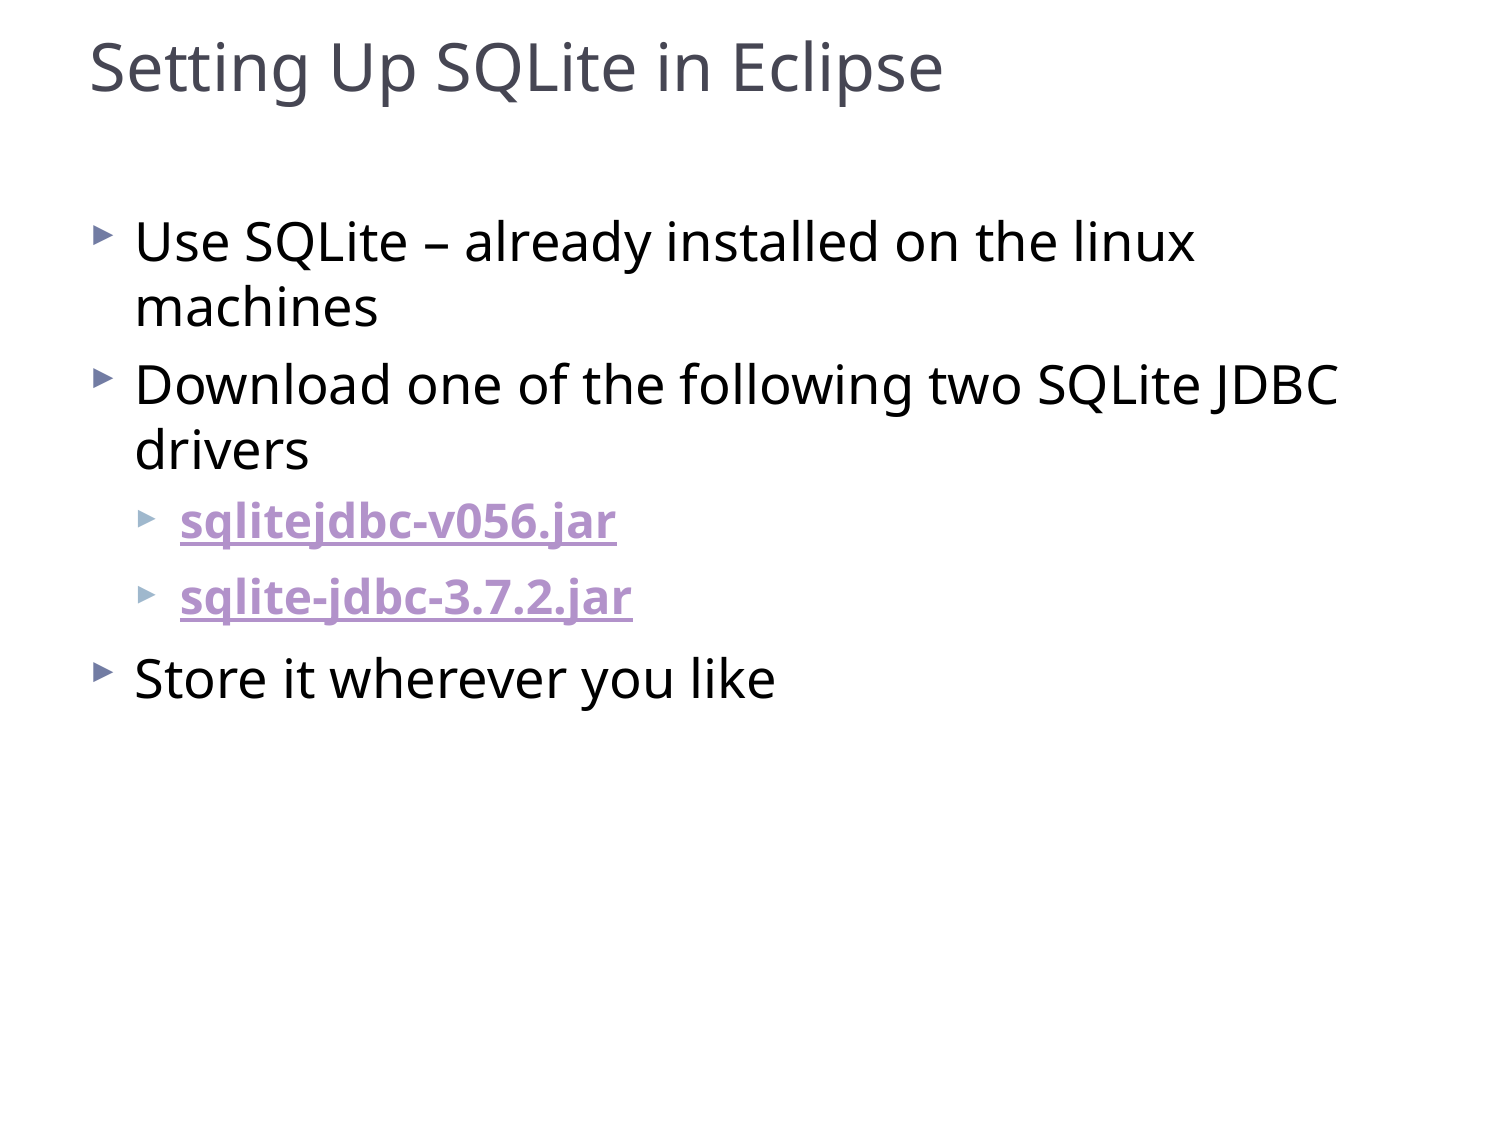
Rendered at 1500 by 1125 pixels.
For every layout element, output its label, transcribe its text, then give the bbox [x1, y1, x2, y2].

list Use SQLite – already installed on the linux machines Download one of the following two SQLite JDBC drivers sqlitejdbc-v056.jar sqlite-jdbc-3.7.2.jar Store it wherever you like [75, 200, 1425, 1010]
title Setting Up SQLite in Eclipse [75, 0, 1425, 113]
